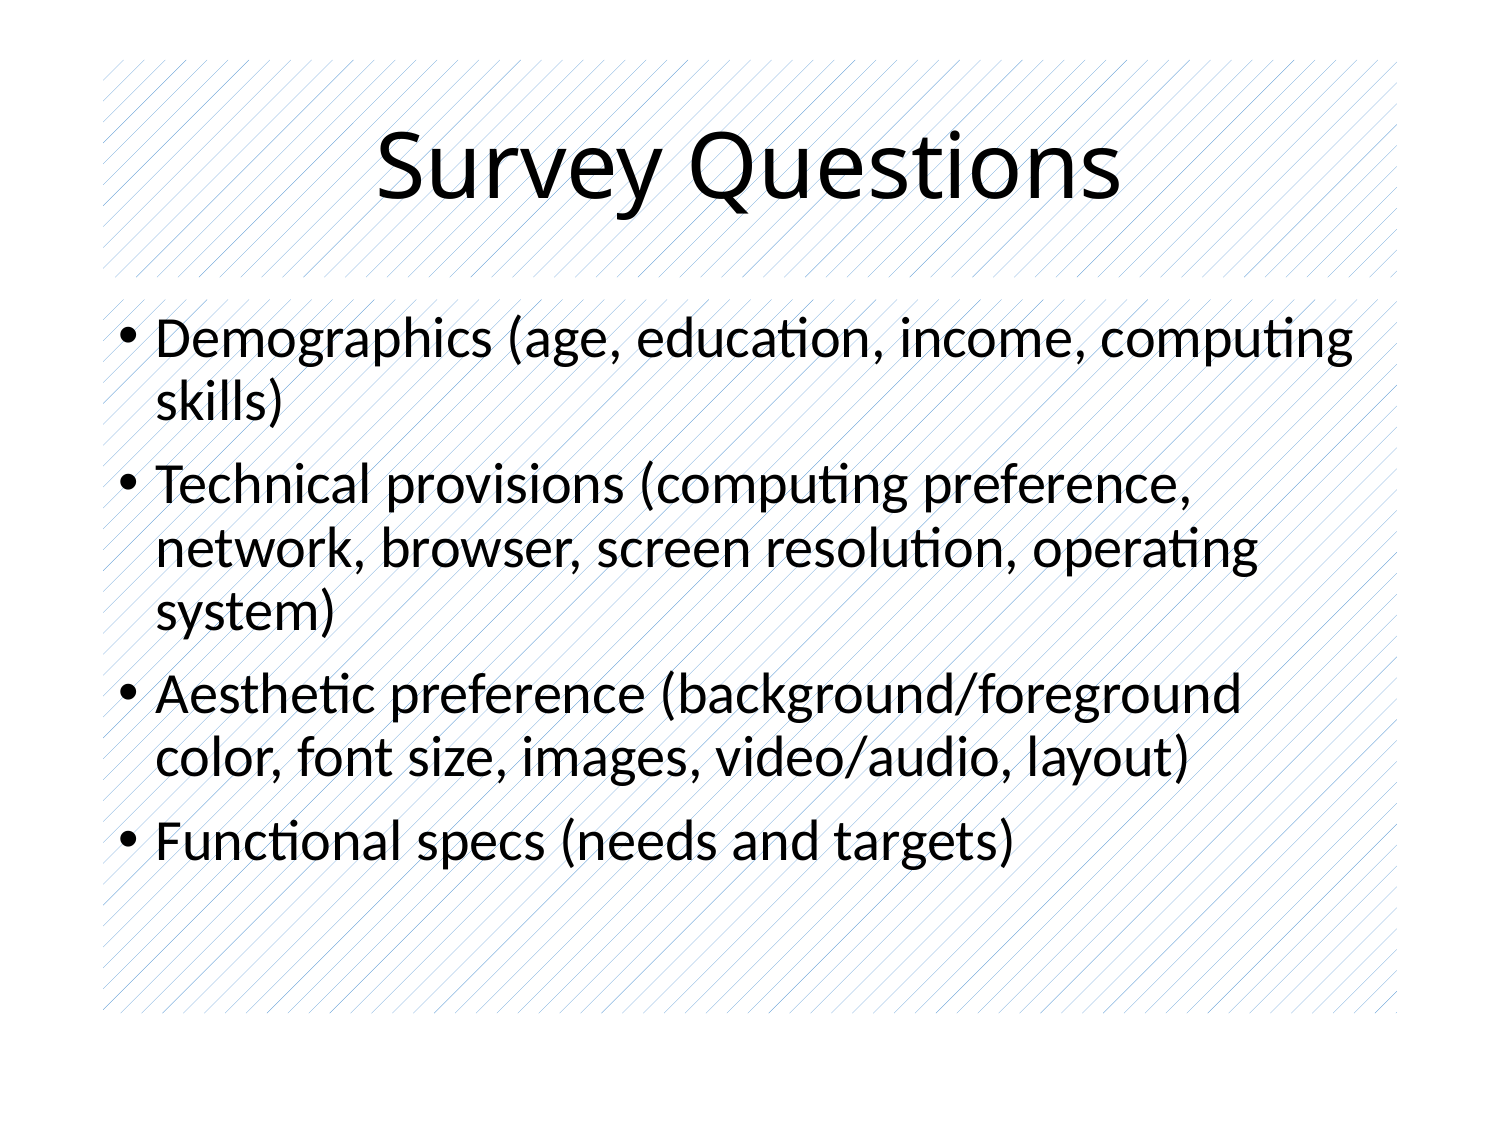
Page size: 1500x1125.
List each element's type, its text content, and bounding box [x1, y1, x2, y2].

list Demographics (age, education, income, computing skills) Technical provisions (computing preference, network, browser, screen resolution, operating system) Aesthetic preference (background/foreground color, font size, images, video/audio, layout) Functional specs (needs and targets) [103, 299, 1397, 1014]
title Survey Questions [103, 59, 1397, 278]
